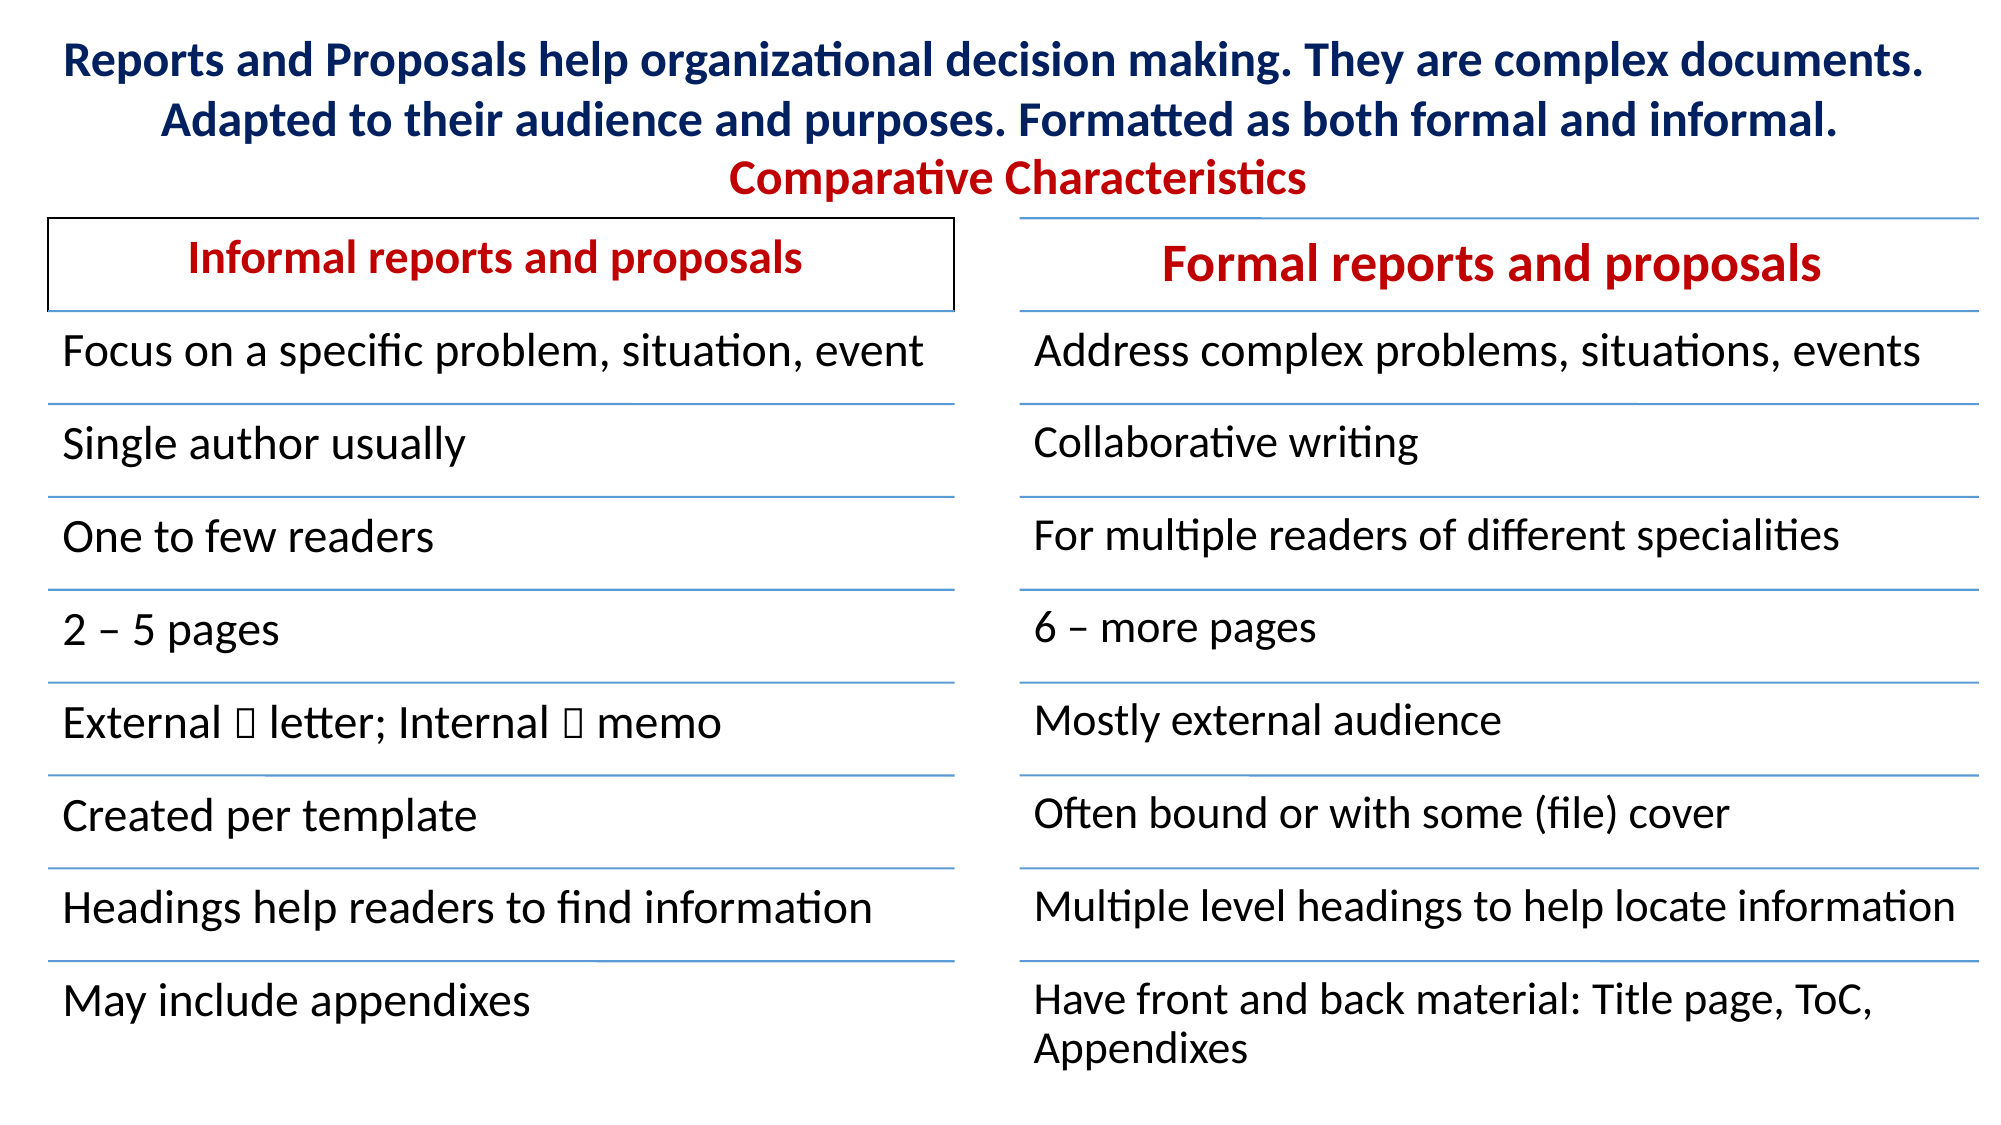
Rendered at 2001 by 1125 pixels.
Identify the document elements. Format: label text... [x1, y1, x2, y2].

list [1019, 218, 1979, 1055]
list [47, 218, 955, 1055]
text_box Comparative Characteristics [714, 137, 1368, 213]
text_box Reports and Proposals help organizational decision making. They are complex documents. Adapted to their audience and purposes. Formatted as both formal and informal. [0, 18, 2000, 154]
